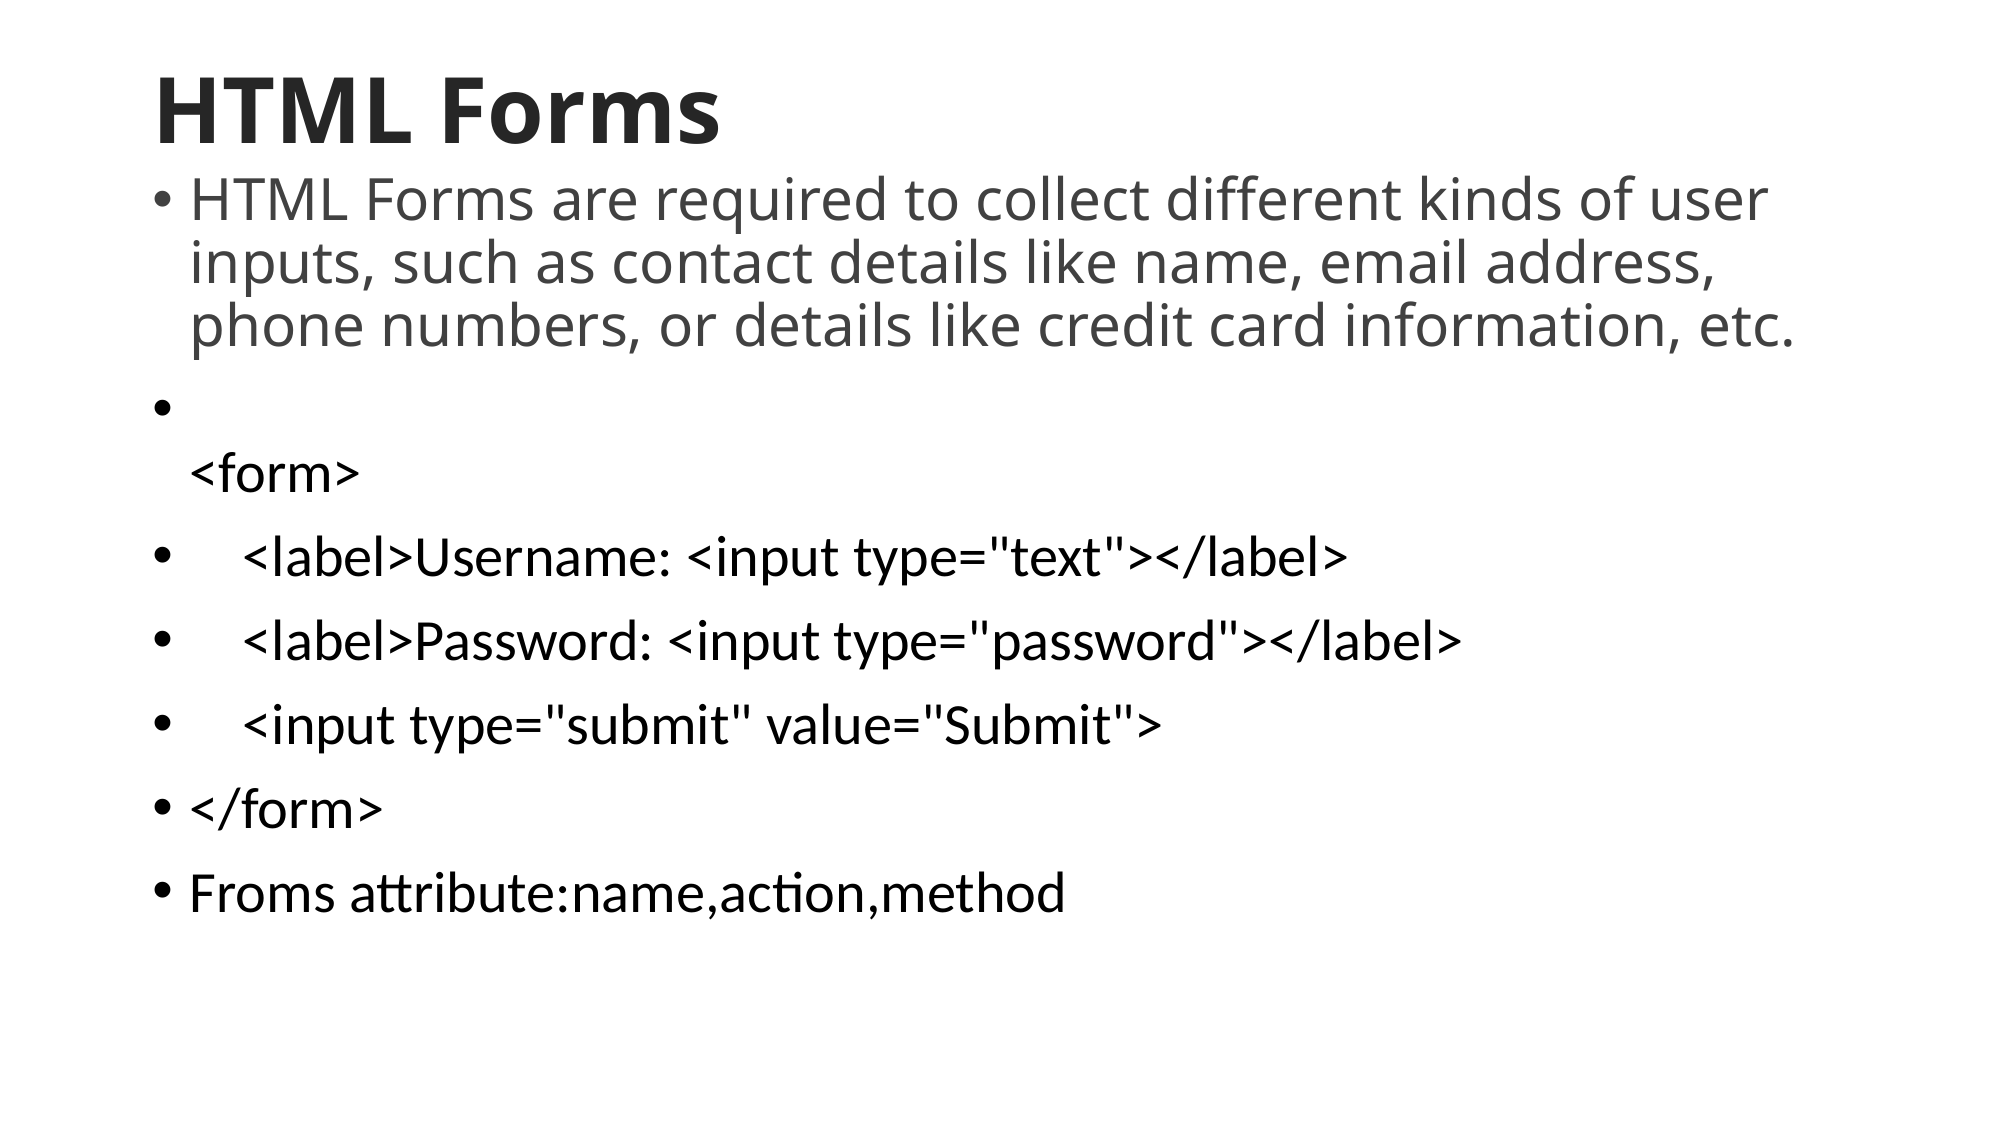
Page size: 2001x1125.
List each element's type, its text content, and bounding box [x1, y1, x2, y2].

title HTML Forms [137, 59, 1863, 162]
list HTML Forms are required to collect different kinds of user inputs, such as contact details like name, email address, phone numbers, or details like credit card information, etc. <form> <label>Username: <input type="text"></label> <label>Password: <input type="password"></label> <input type="submit" value="Submit"> </form> Froms attribute:name,action,method [137, 162, 1863, 1014]
